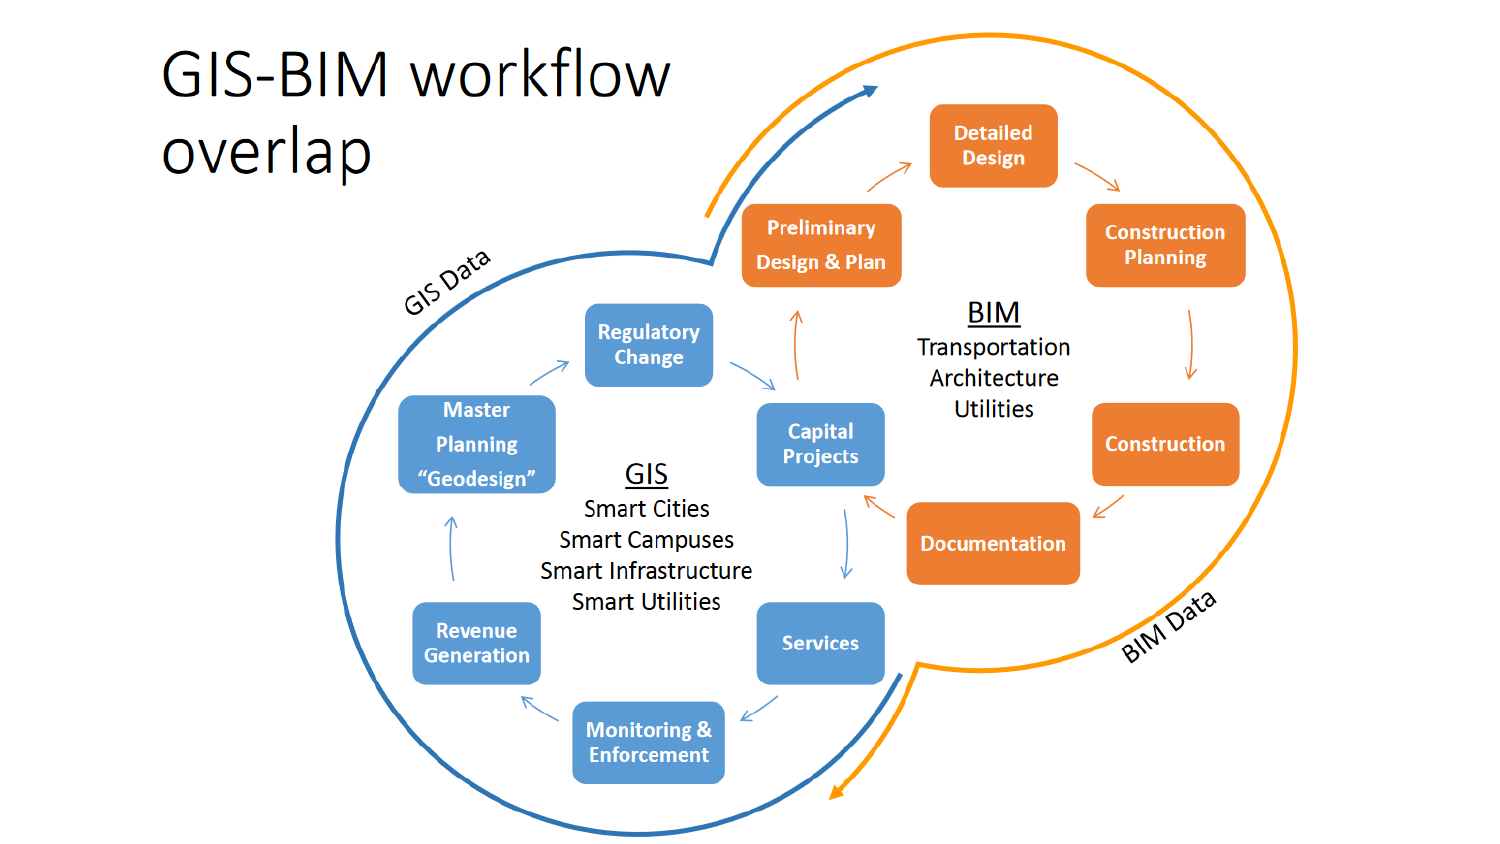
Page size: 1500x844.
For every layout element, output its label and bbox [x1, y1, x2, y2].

picture [125, 0, 1375, 844]
